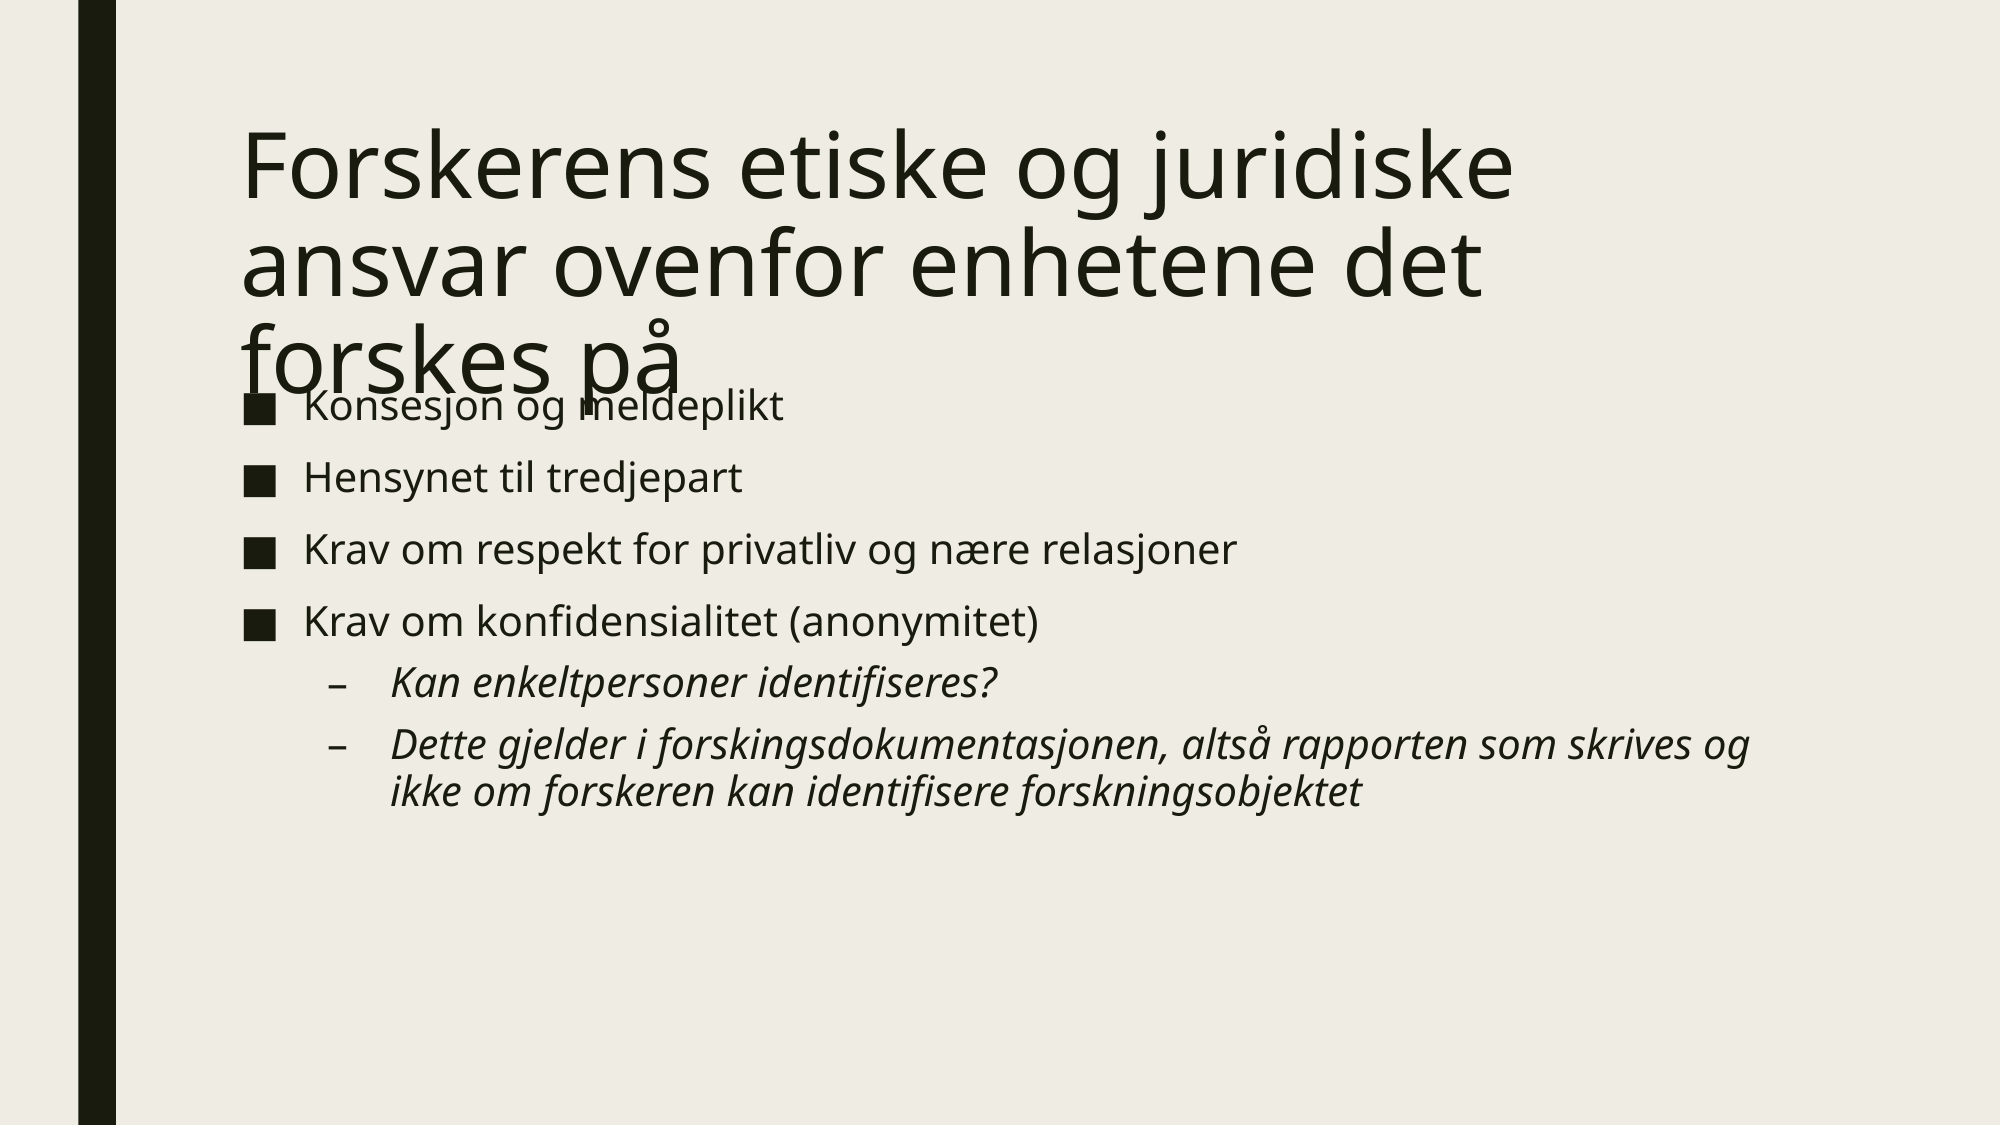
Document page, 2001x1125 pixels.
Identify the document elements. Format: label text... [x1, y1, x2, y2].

title Forskerens etiske og juridiske ansvar ovenfor enhetene det forskes på [225, 112, 1800, 357]
list Konsesjon og meldeplikt Hensynet til tredjepart Krav om respekt for privatliv og nære relasjoner Krav om konfidensialitet (anonymitet) Kan enkeltpersoner identifiseres? Dette gjelder i forskingsdokumentasjonen, altså rapporten som skrives og ikke om forskeren kan identifisere forskningsobjektet [225, 375, 1800, 963]
